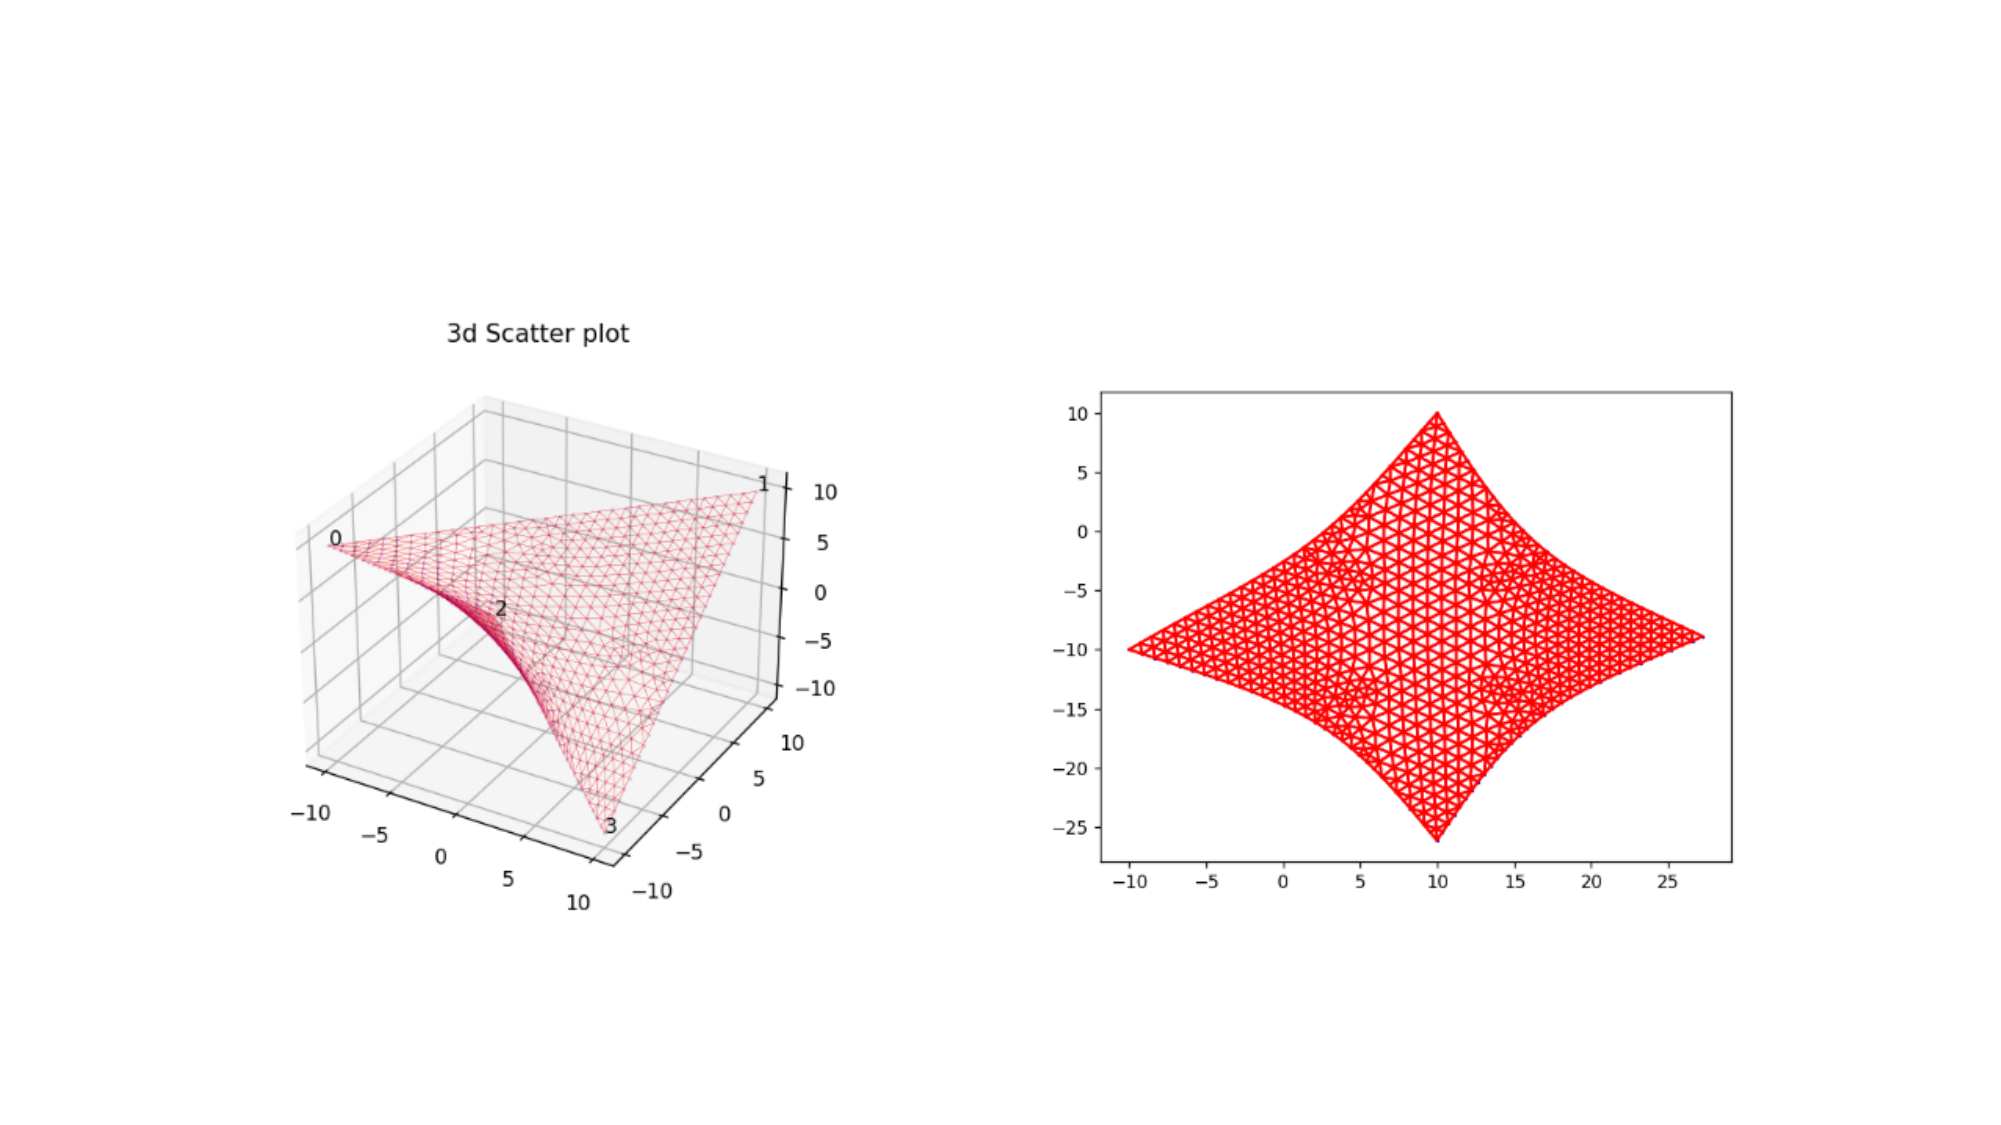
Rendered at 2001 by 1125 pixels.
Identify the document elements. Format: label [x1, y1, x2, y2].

list [1000, 319, 1813, 929]
picture [54, 269, 1000, 979]
